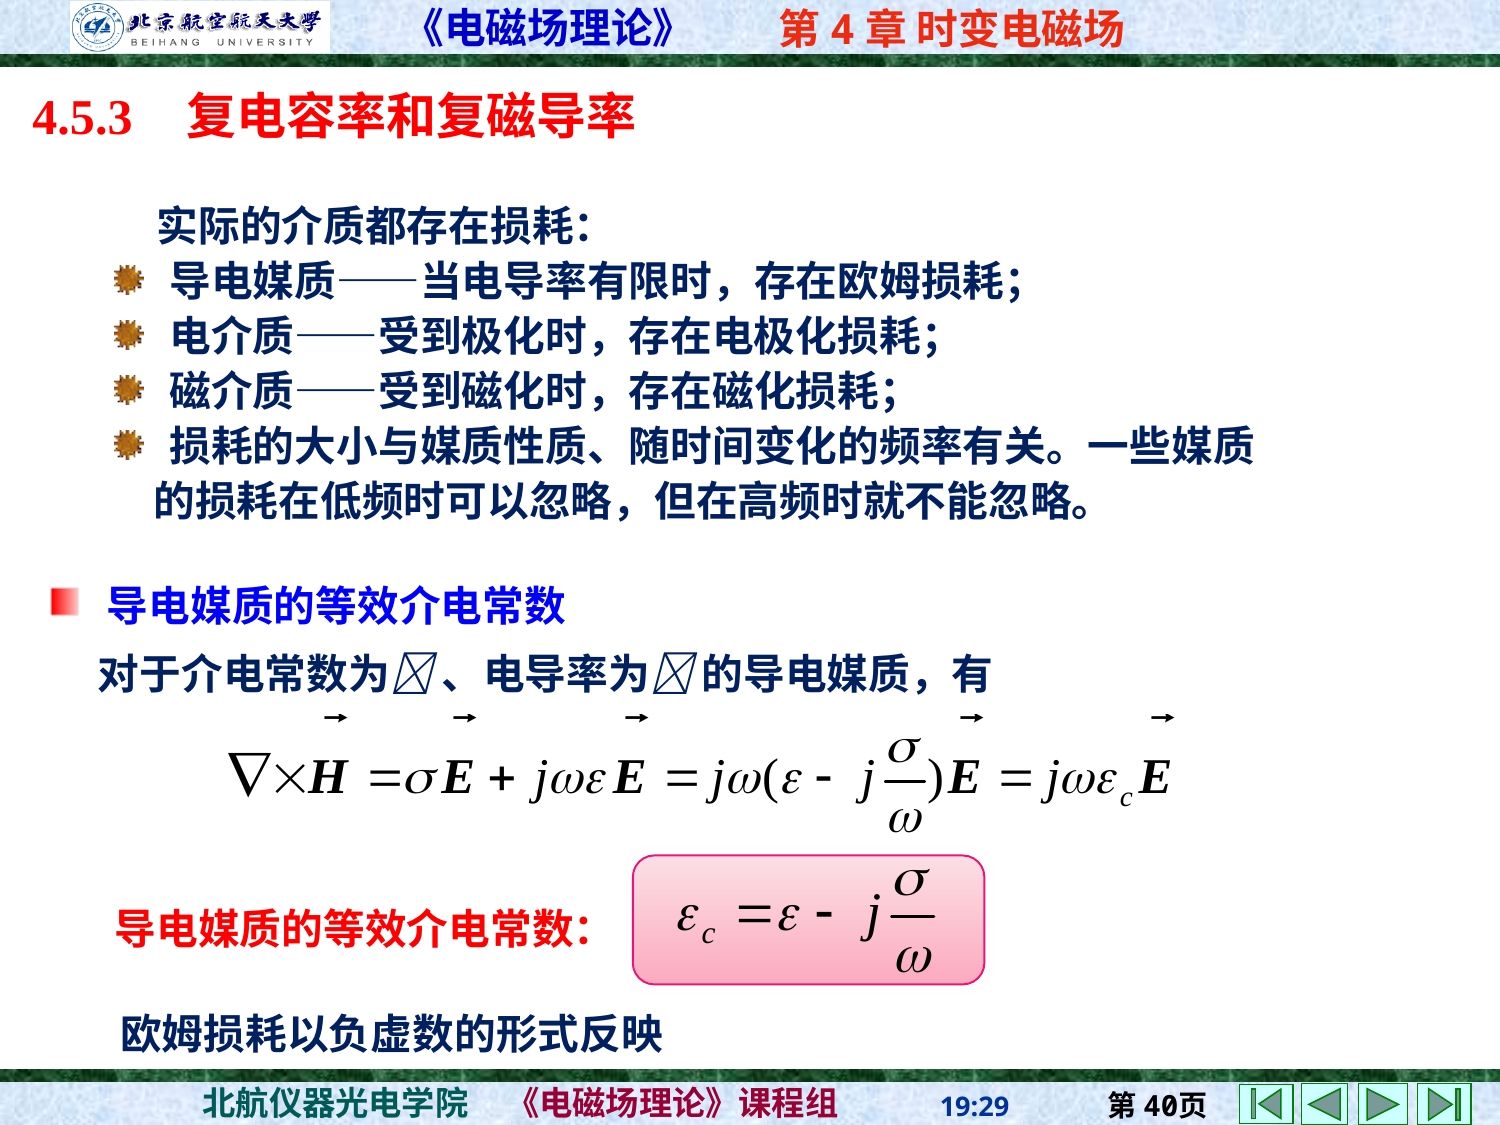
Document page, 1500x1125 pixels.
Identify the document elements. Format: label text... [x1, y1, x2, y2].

text_box [955, 854, 986, 986]
text_box 导电媒质的等效介电常数： [99, 890, 659, 961]
picture [49, 586, 82, 619]
picture [0, 0, 1500, 67]
picture [114, 375, 144, 405]
picture [114, 265, 144, 295]
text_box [222, 714, 1184, 845]
text_box 欧姆损耗以负虚数的形式反映 [105, 995, 1500, 1066]
text_box 实际的介质都存在损耗： 导电媒质——当电导率有限时，存在欧姆损耗； 电介质——受到极化时，存在电极化损耗； 磁介质——受到磁化时，存在磁化损耗； 损耗的大小与媒质性质、随时间变化的频率有关。一些媒质 的损耗在低频时可以忽略，但在高频时就不能忽略。 [99, 187, 1500, 533]
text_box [667, 843, 946, 985]
picture [114, 320, 144, 350]
picture [0, 1069, 1500, 1125]
picture [114, 430, 144, 460]
text_box [631, 854, 659, 890]
text_box 4.5.3 复电容率和复磁导率 [17, 77, 1419, 153]
text_box [631, 961, 659, 986]
text_box 导电媒质的等效介电常数 对于介电常数为 、电导率为 的导电媒质，有 [35, 562, 1436, 706]
